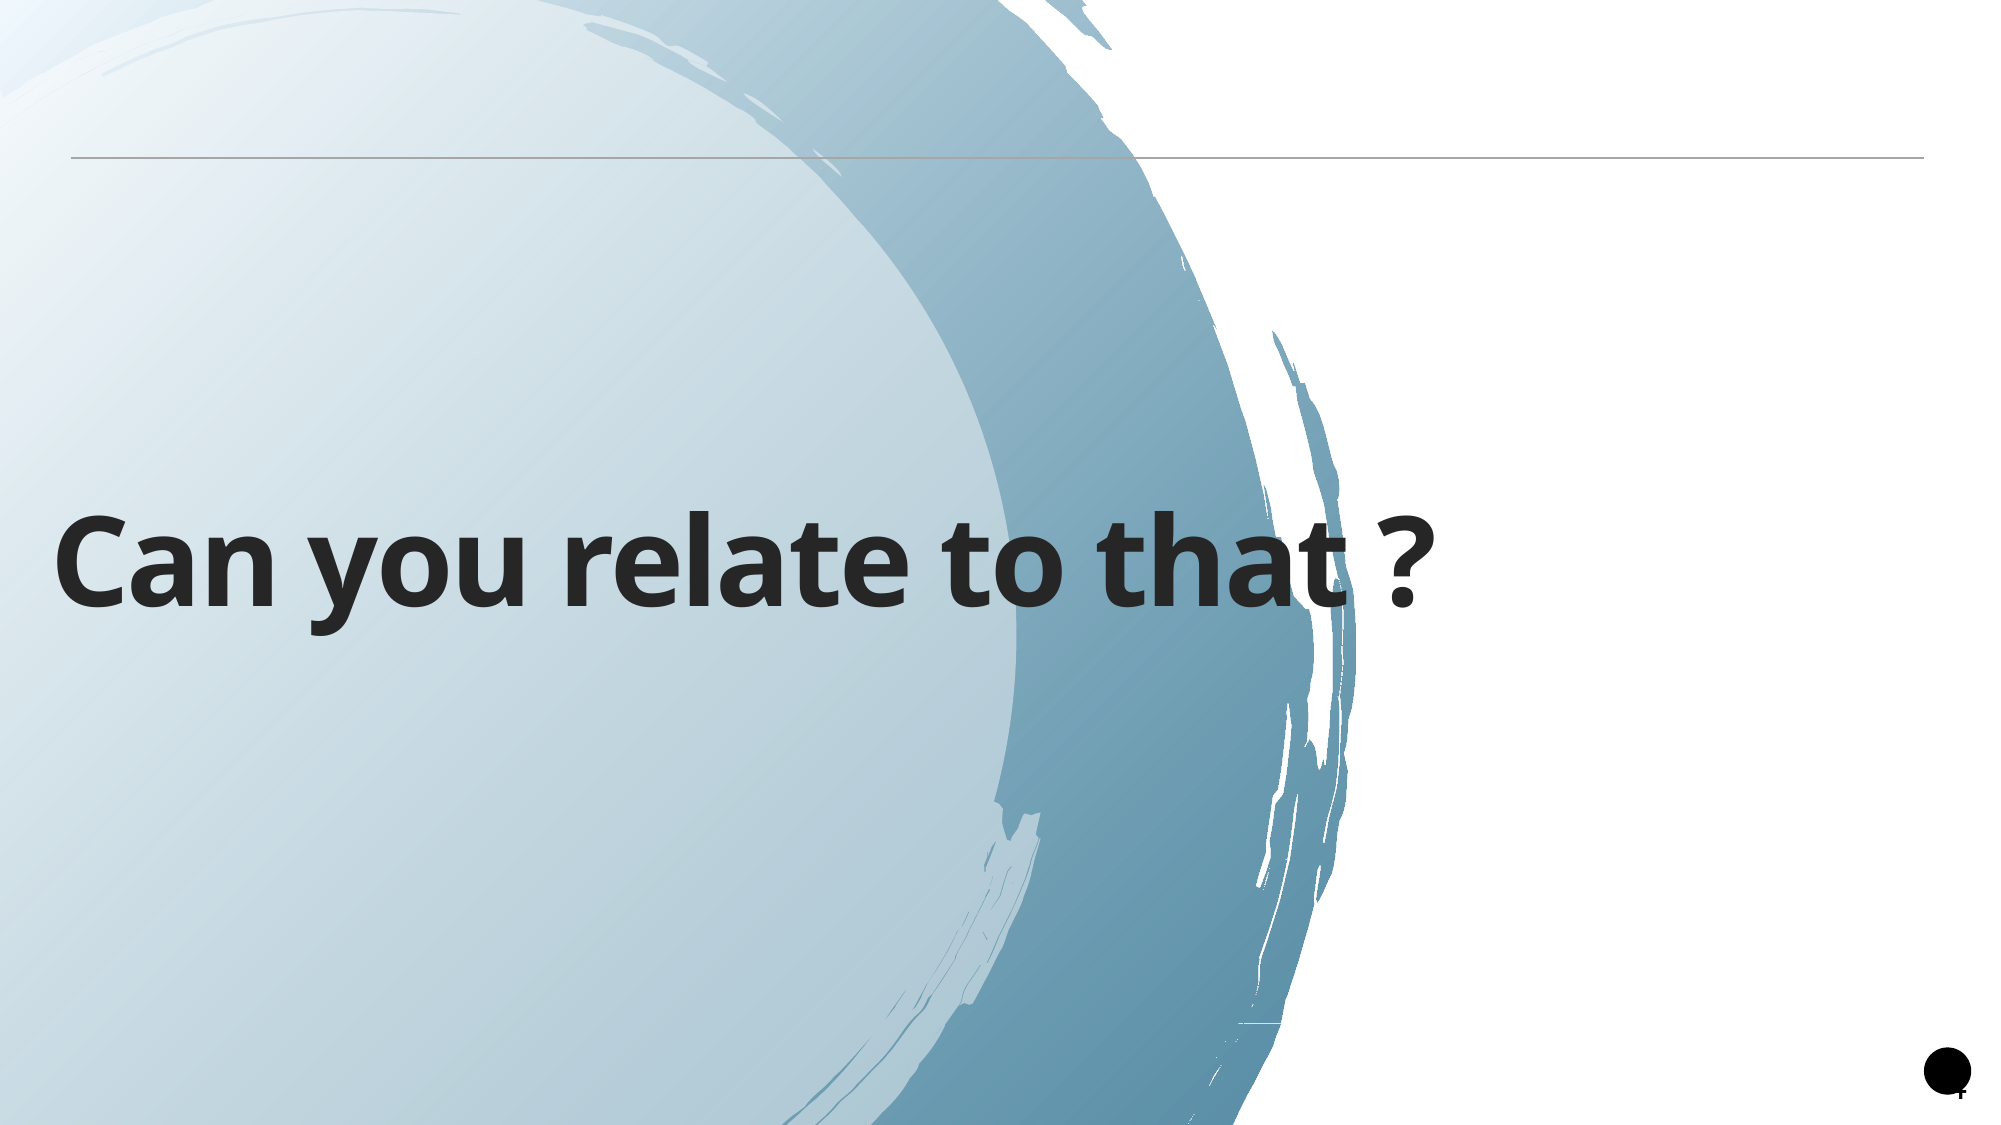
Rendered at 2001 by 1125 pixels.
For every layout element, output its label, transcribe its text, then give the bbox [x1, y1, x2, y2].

slide_number 4 [1923, 1047, 1972, 1095]
title Can you relate to that ? [35, 491, 1894, 563]
